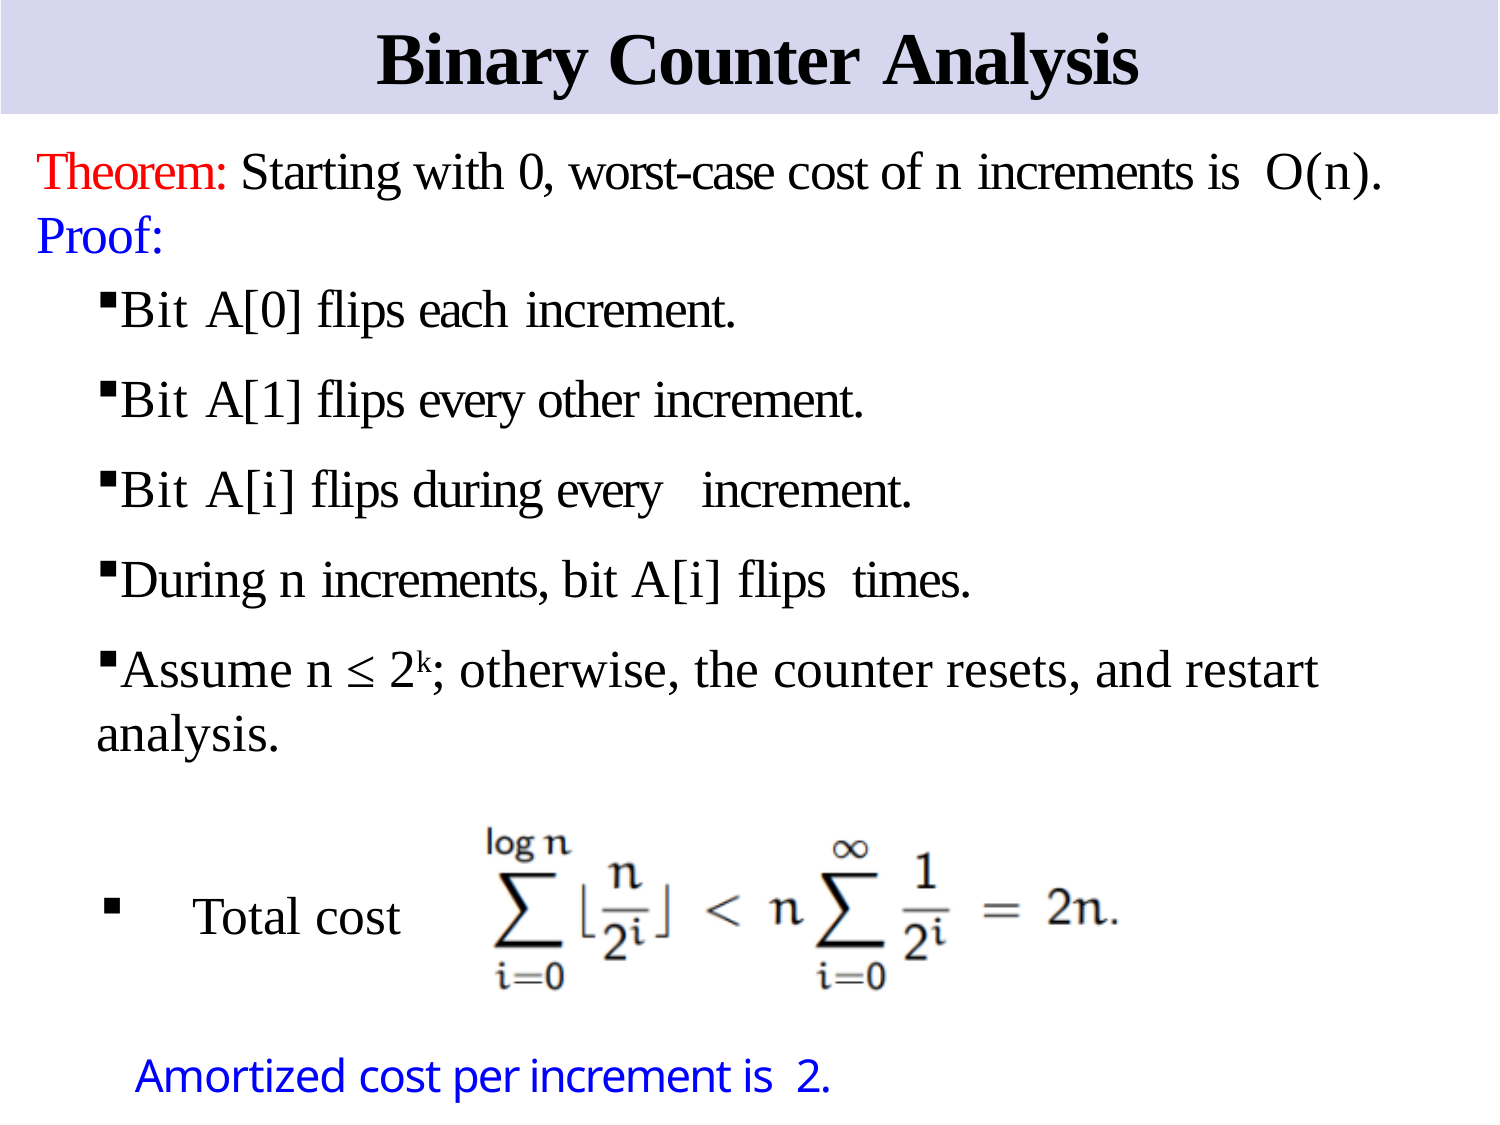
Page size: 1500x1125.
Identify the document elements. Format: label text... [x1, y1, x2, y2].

text_box Theorem: Starting with 0, worst-case cost of n increments is O(n). Proof: [32, 131, 1481, 265]
text_box Amortized cost per increment is 2. [130, 1033, 870, 1102]
text_box Total cost [85, 857, 472, 953]
text_box [0, 0, 1499, 114]
picture [477, 824, 1134, 1001]
title Binary Counter Analysis [32, 5, 1481, 131]
